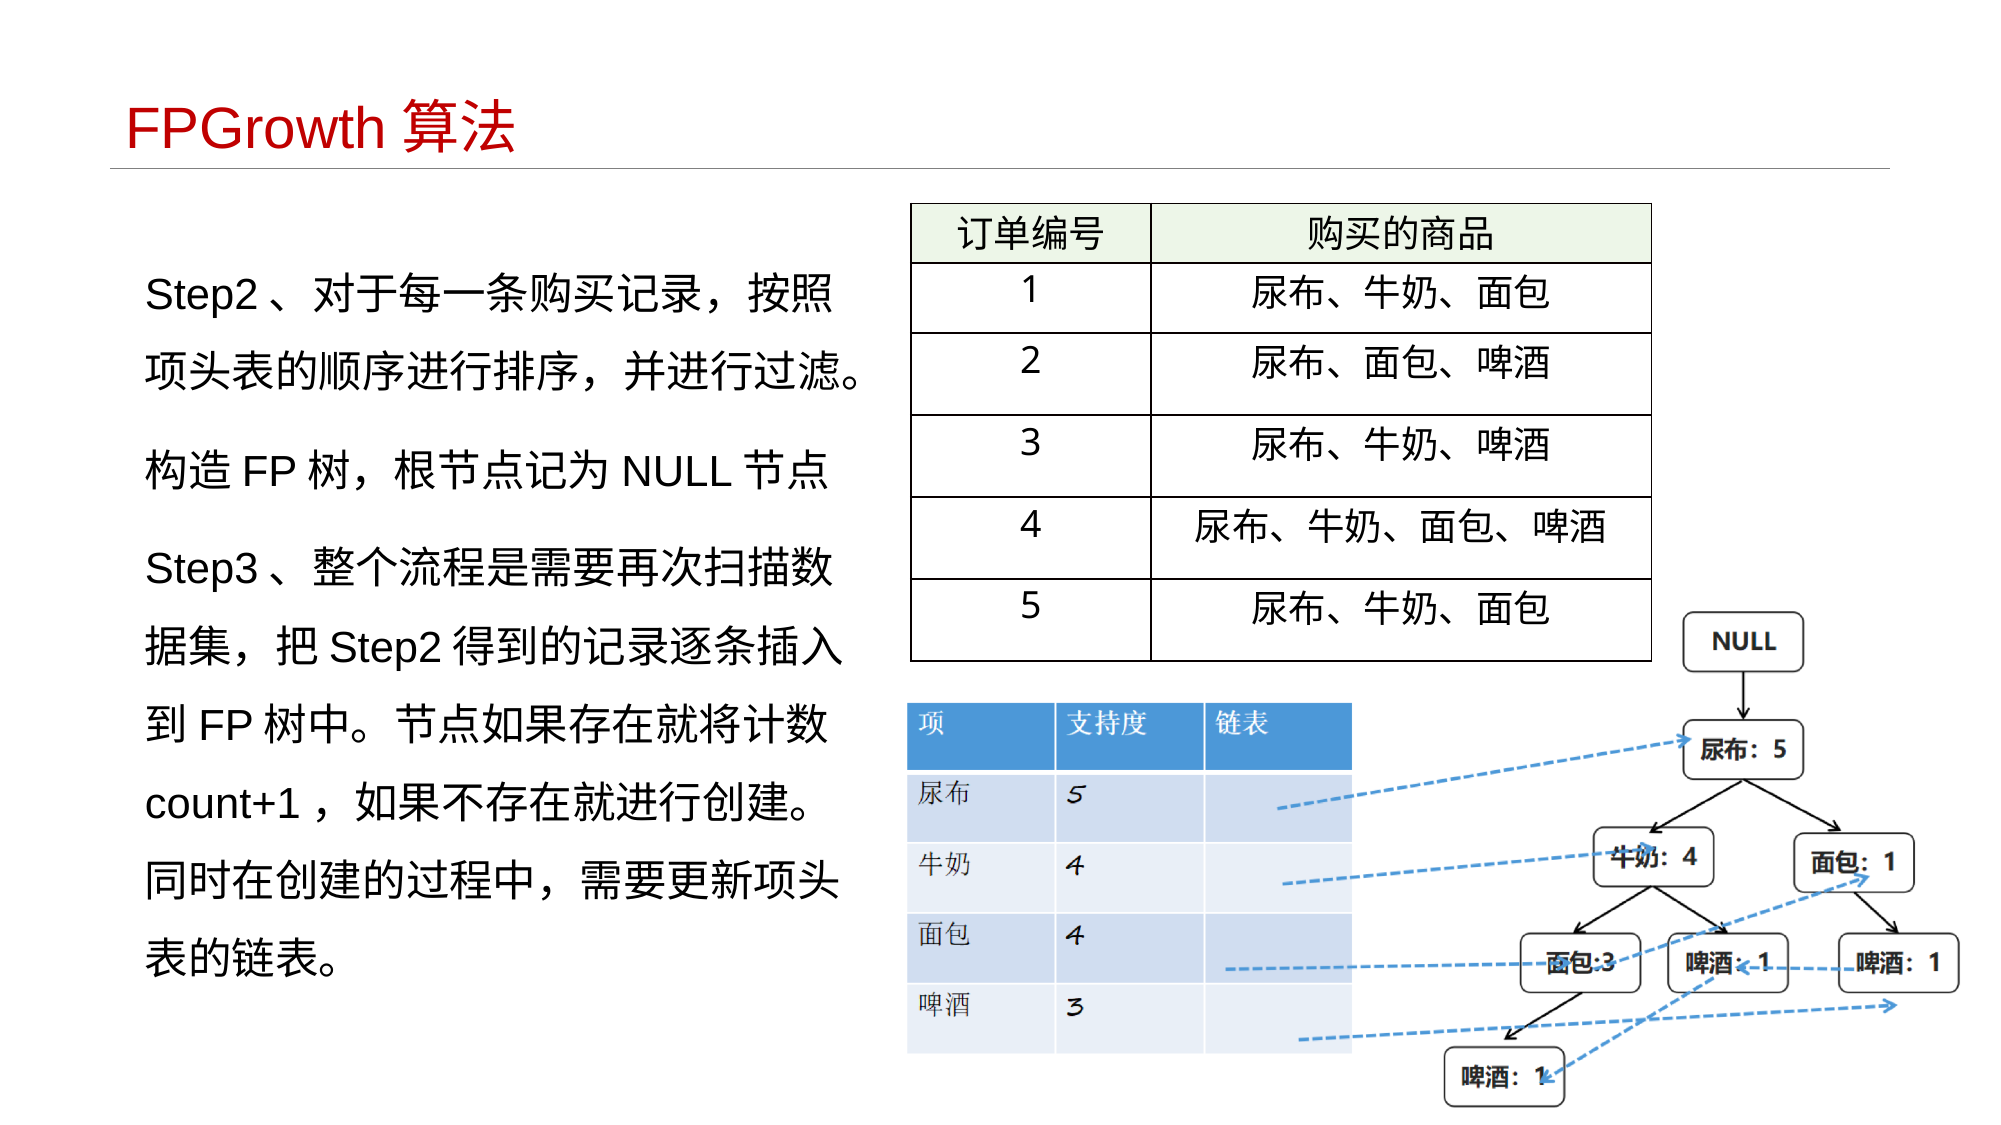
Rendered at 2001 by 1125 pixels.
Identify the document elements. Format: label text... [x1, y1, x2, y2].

table_cell 尿布、牛奶、啤酒 [1152, 416, 1651, 496]
table_header 购买的商品 [1152, 204, 1651, 262]
table_cell 1 [912, 264, 1150, 332]
table_header 订单编号 [912, 204, 1150, 262]
table_cell 尿布、面包、啤酒 [1152, 334, 1651, 414]
title FPGrowth算法 [109, 0, 1890, 169]
table_cell 尿布、牛奶、面包、啤酒 [1152, 498, 1651, 568]
picture [881, 568, 1991, 1125]
table_cell 4 [912, 498, 1150, 568]
table_cell 尿布、牛奶、面包 [1152, 264, 1651, 332]
table_cell 2 [912, 334, 1150, 414]
table_cell 3 [912, 416, 1150, 496]
text_box Step2、对于每一条购买记录，按照项头表的顺序进行排序，并进行过滤。 构造FP树，根节点记为NULL节点 Step3、整个流程是需要再次扫描数据集，把Step2得到的记录逐条插入到FP树中。节点如果存在就将计数count+1，如果不存在就进行创建。同时在创建的过程中，需要更新项头表的链表。 [137, 232, 859, 1053]
